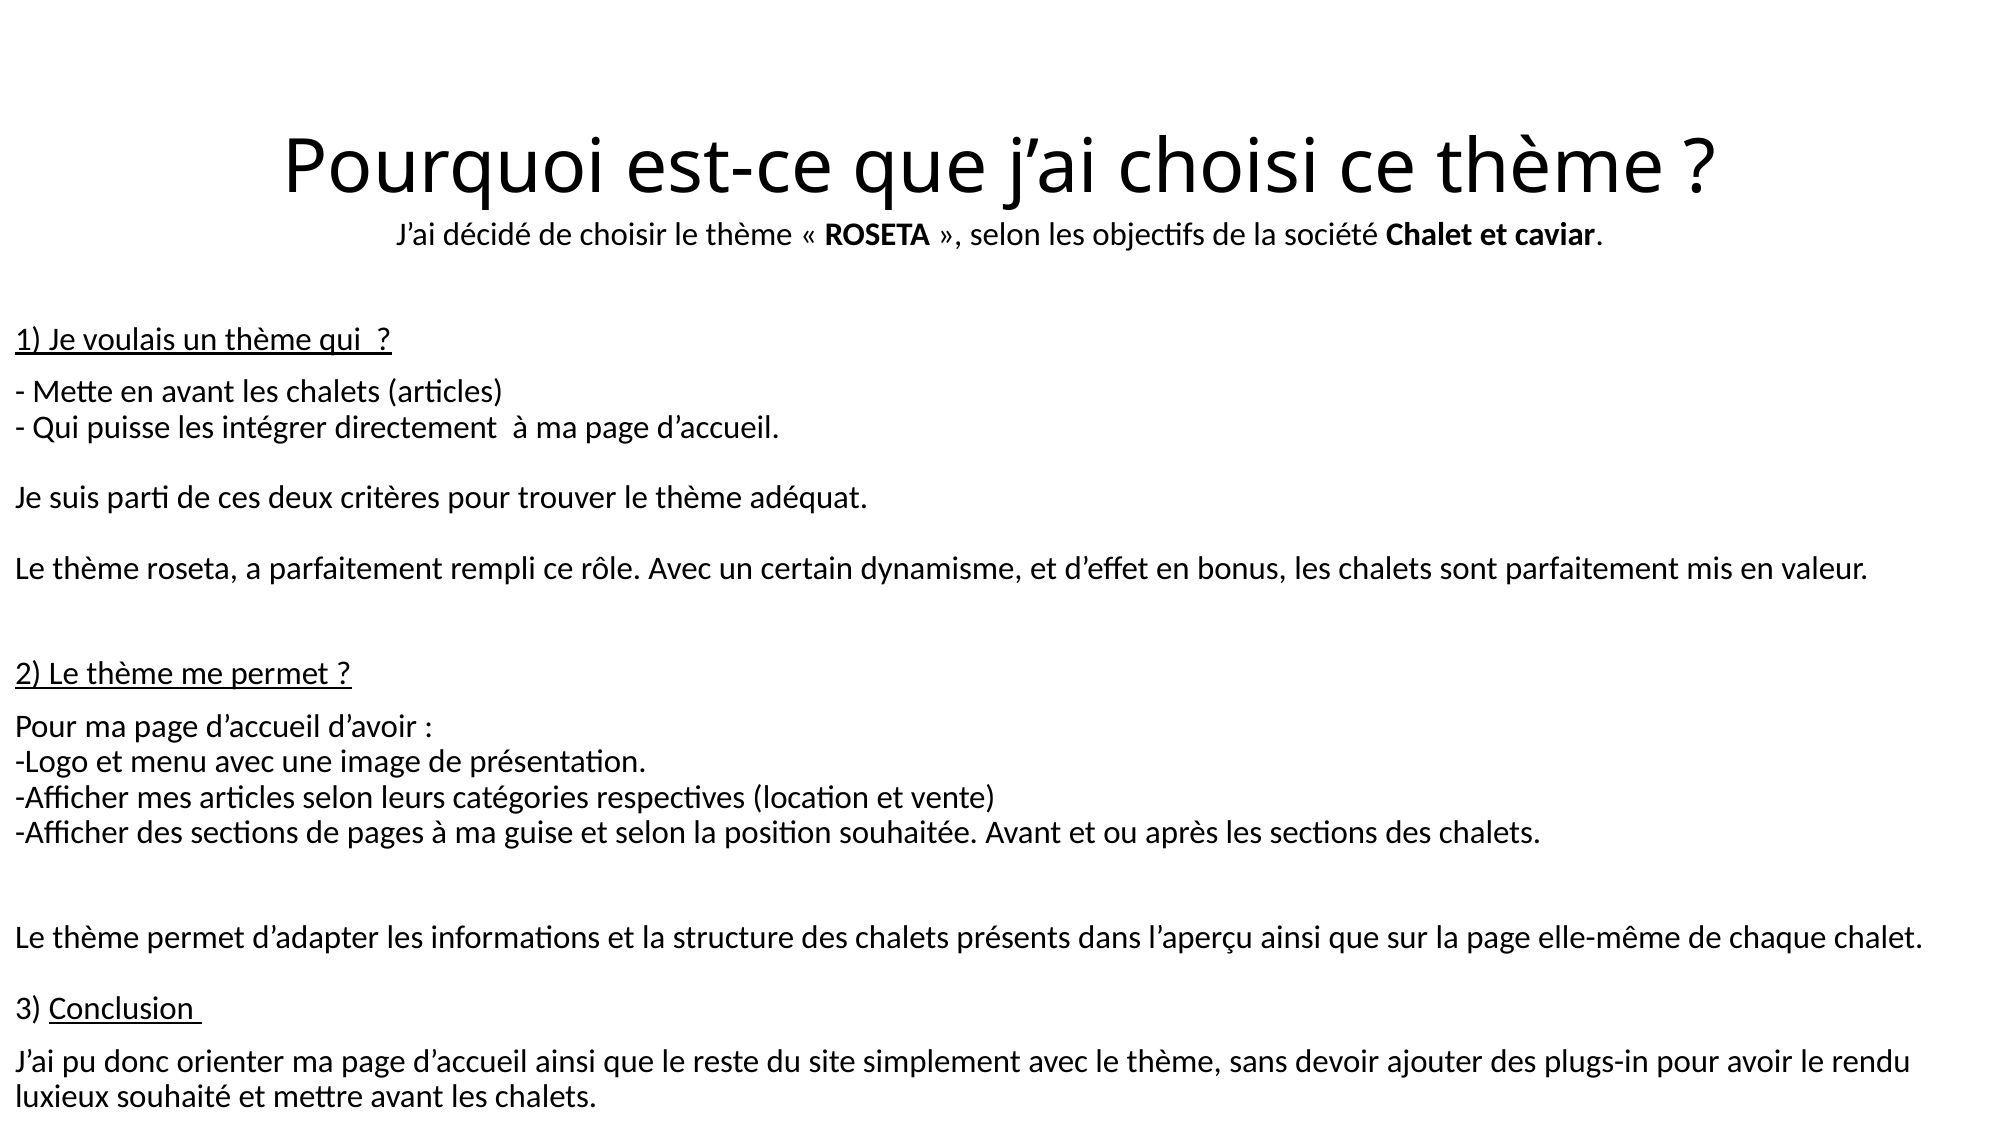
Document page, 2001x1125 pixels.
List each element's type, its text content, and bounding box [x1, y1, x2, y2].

list J’ai décidé de choisir le thème « ROSETA », selon les objectifs de la société Chalet et caviar. 1) Je voulais un thème qui ? - Mette en avant les chalets (articles) - Qui puisse les intégrer directement à ma page d’accueil. Je suis parti de ces deux critères pour trouver le thème adéquat. Le thème roseta, a parfaitement rempli ce rôle. Avec un certain dynamisme, et d’effet en bonus, les chalets sont parfaitement mis en valeur. 2) Le thème me permet ? Pour ma page d’accueil d’avoir : -Logo et menu avec une image de présentation. -Afficher mes articles selon leurs catégories respectives (location et vente) -Afficher des sections de pages à ma guise et selon la position souhaitée. Avant et ou après les sections des chalets. Le thème permet d’adapter les informations et la structure des chalets présents dans l’aperçu ainsi que sur la page elle-même de chaque chalet. 3) Conclusion J’ai pu donc orienter ma page d’accueil ainsi que le reste du site simplement avec le thème, sans devoir ajouter des plugs-in pour avoir le rendu luxieux souhaité et mettre avant les chalets. [0, 209, 2000, 1125]
title Pourquoi est-ce que j’ai choisi ce thème ? [137, 59, 1863, 209]
